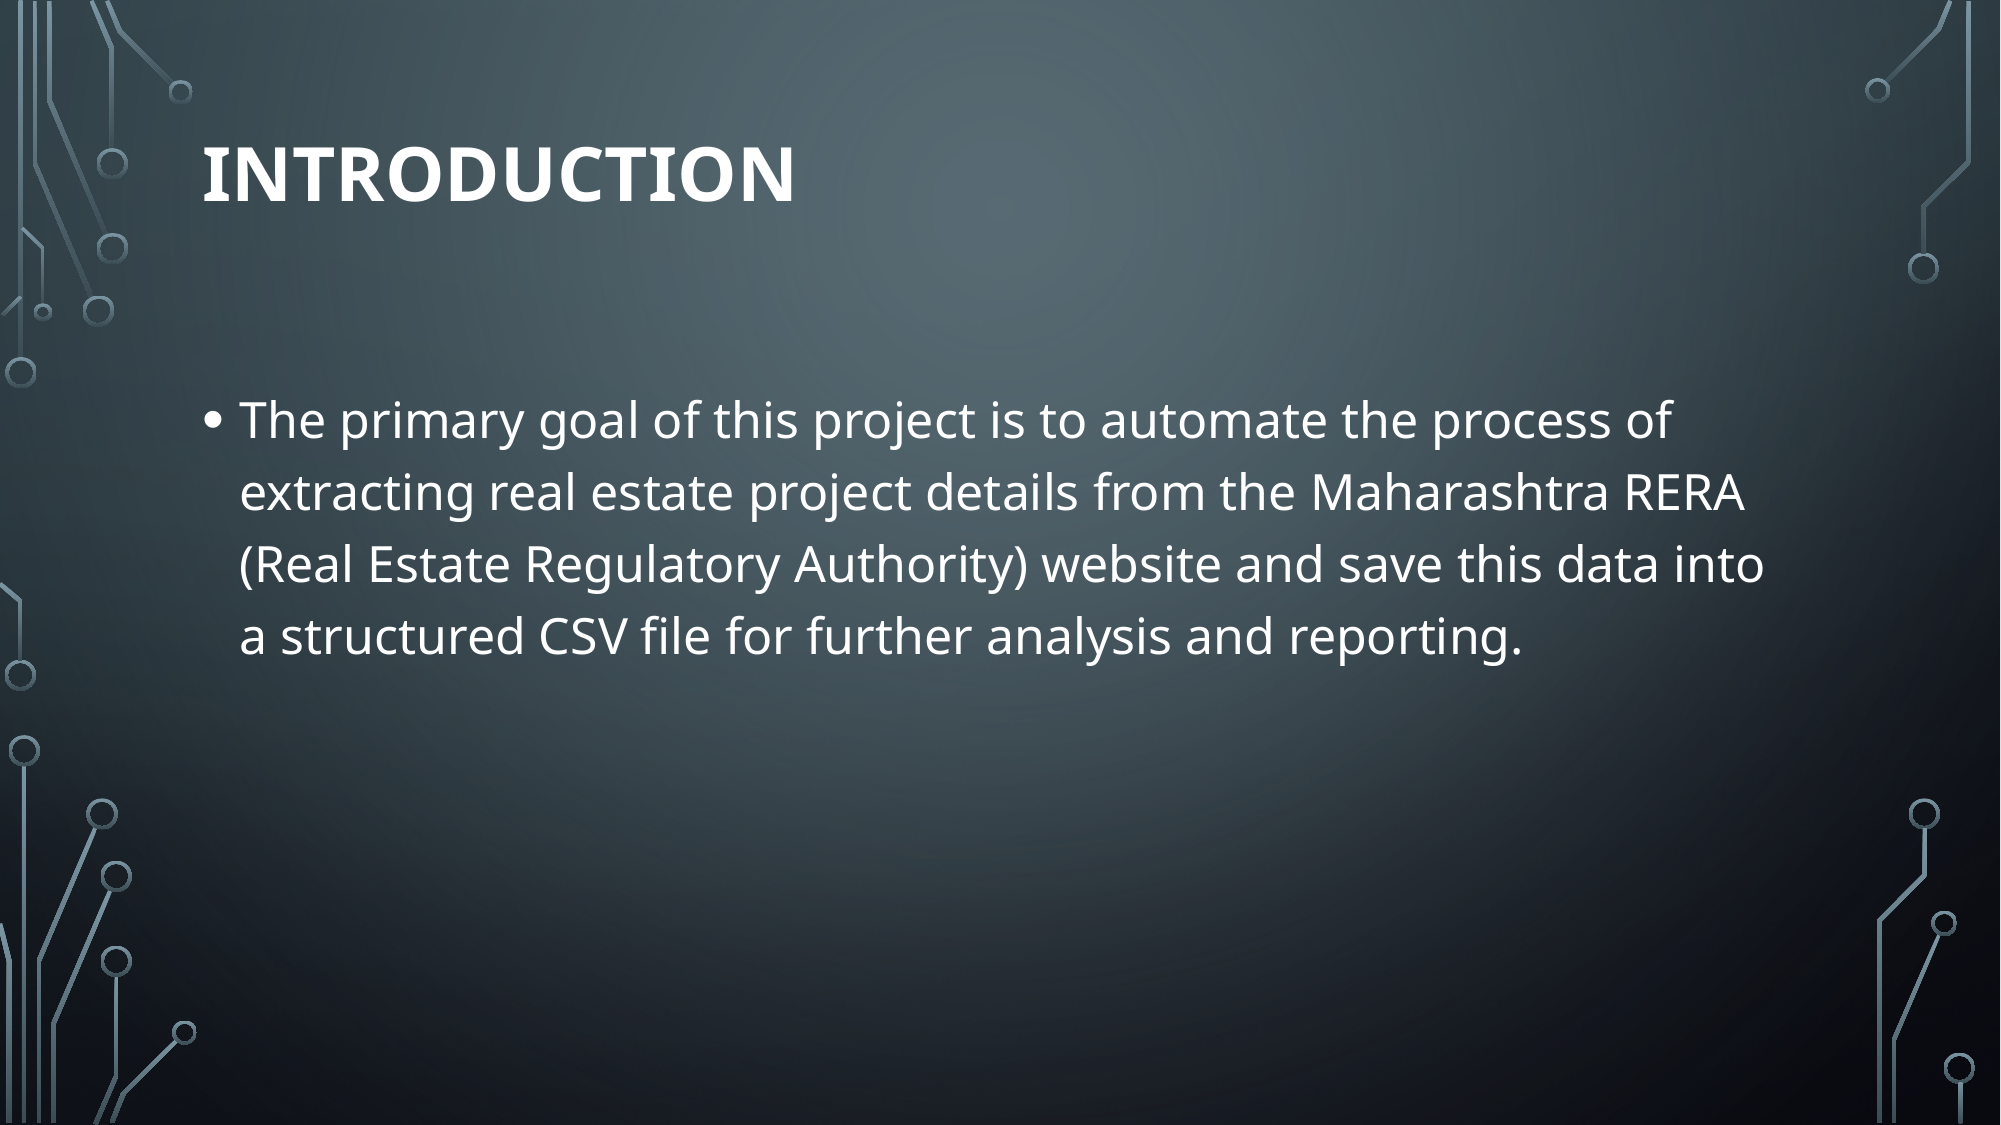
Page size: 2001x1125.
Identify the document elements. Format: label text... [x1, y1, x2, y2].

list The primary goal of this project is to automate the process of extracting real estate project details from the Maharashtra RERA (Real Estate Regulatory Authority) website and save this data into a structured CSV file for further analysis and reporting. [187, 369, 1813, 950]
title Introduction [187, 101, 1813, 344]
